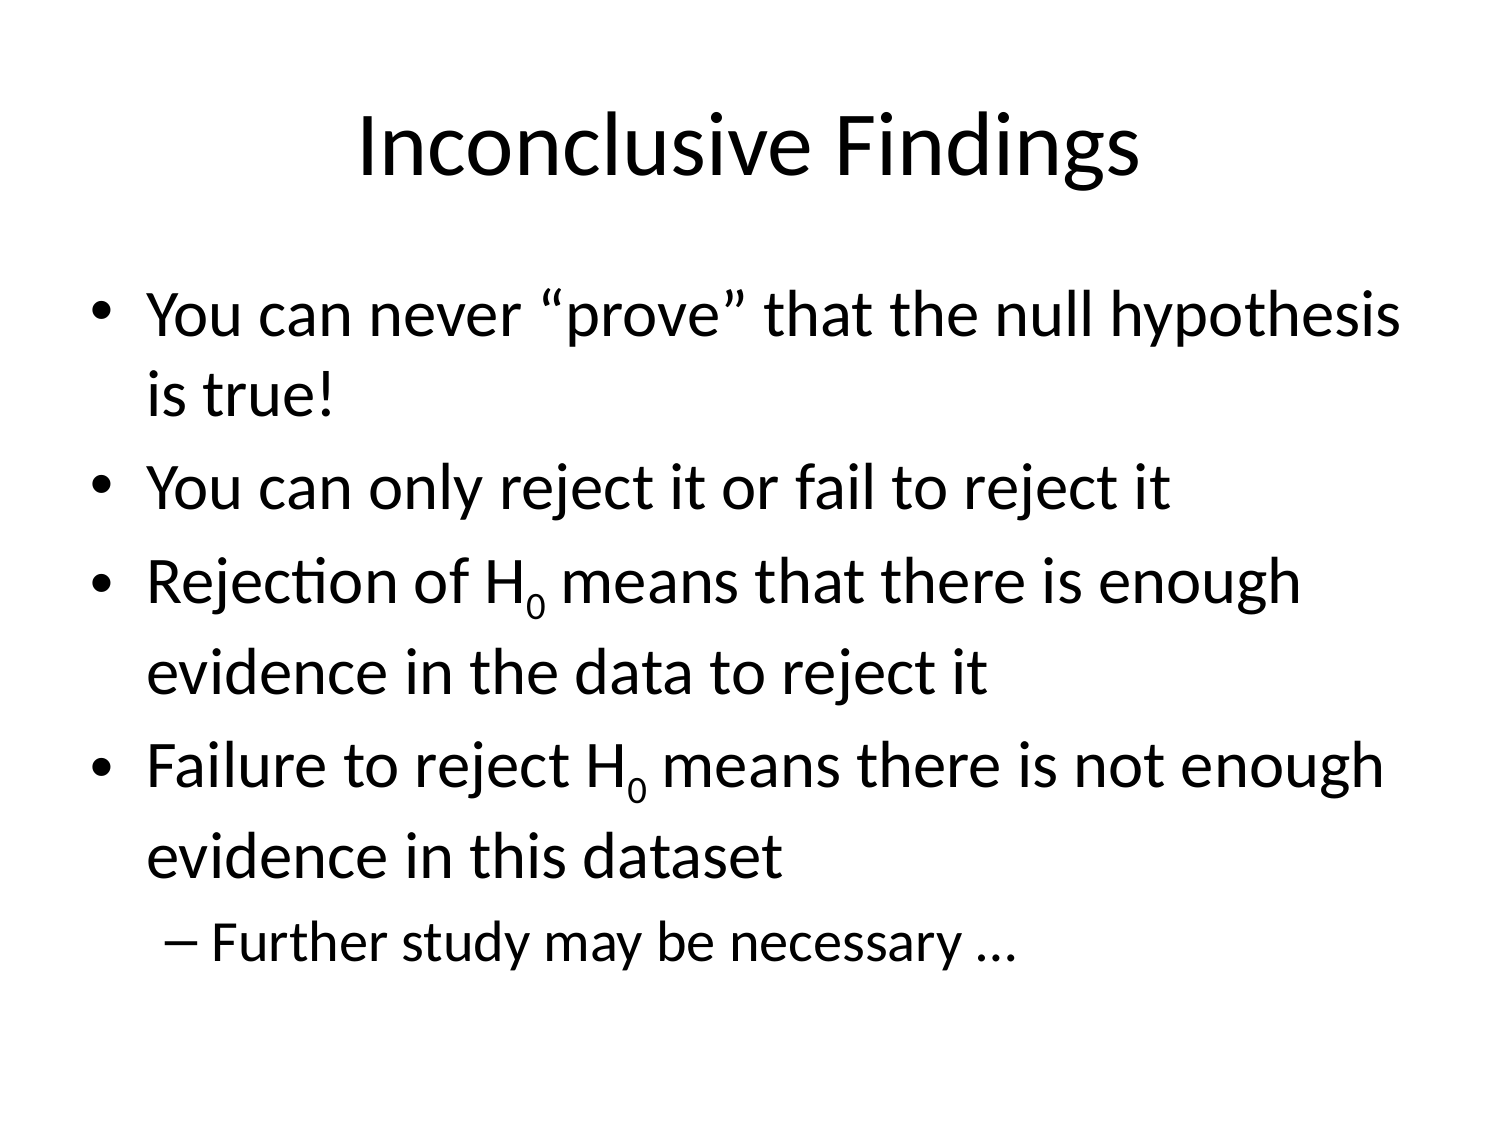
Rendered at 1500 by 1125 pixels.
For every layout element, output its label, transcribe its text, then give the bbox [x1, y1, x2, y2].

title Inconclusive Findings [75, 45, 1425, 233]
text_box You can never “prove” that the null hypothesis is true! You can only reject it or fail to reject it Rejection of H0 means that there is enough evidence in the data to reject it Failure to reject H0 means there is not enough evidence in this dataset Further study may be necessary … [74, 262, 1425, 1005]
